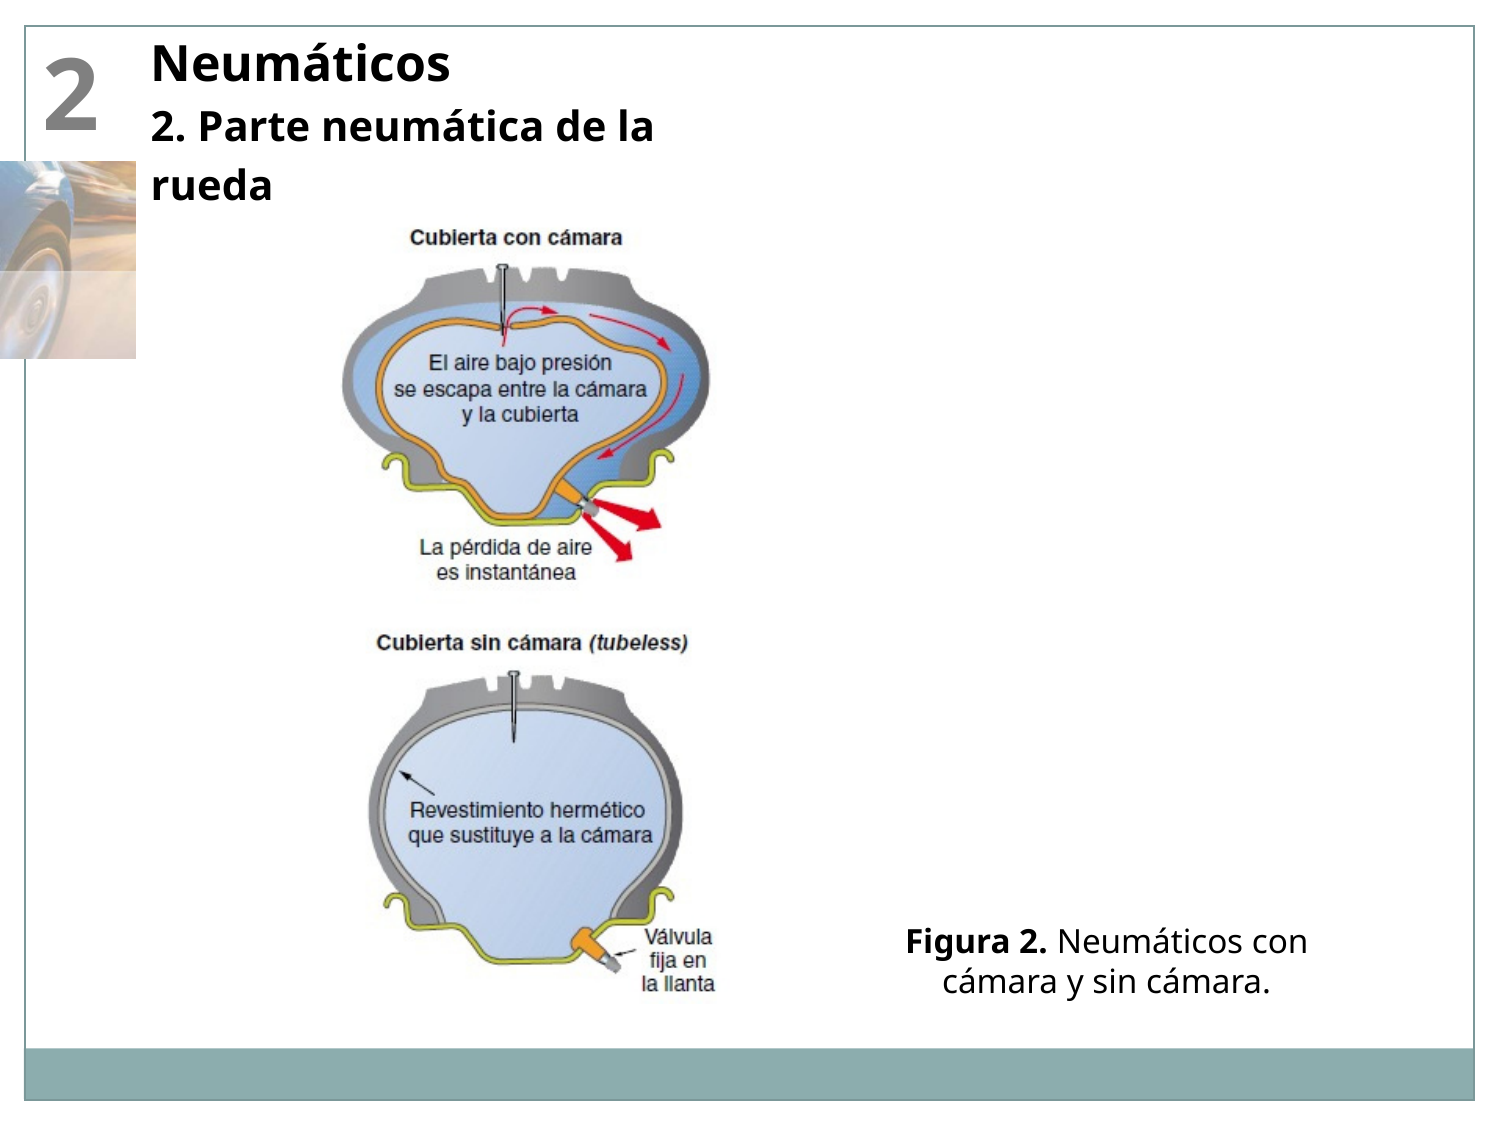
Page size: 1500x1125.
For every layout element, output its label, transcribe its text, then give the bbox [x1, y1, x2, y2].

text_box [0, 161, 136, 359]
text_box [316, 203, 731, 1004]
text_box Figura 2. Neumáticos con cámara y sin cámara. [848, 919, 1366, 1000]
text_box 2 [42, 10, 94, 151]
text_box Neumáticos 2. Parte neumática de la rueda [150, 21, 690, 209]
